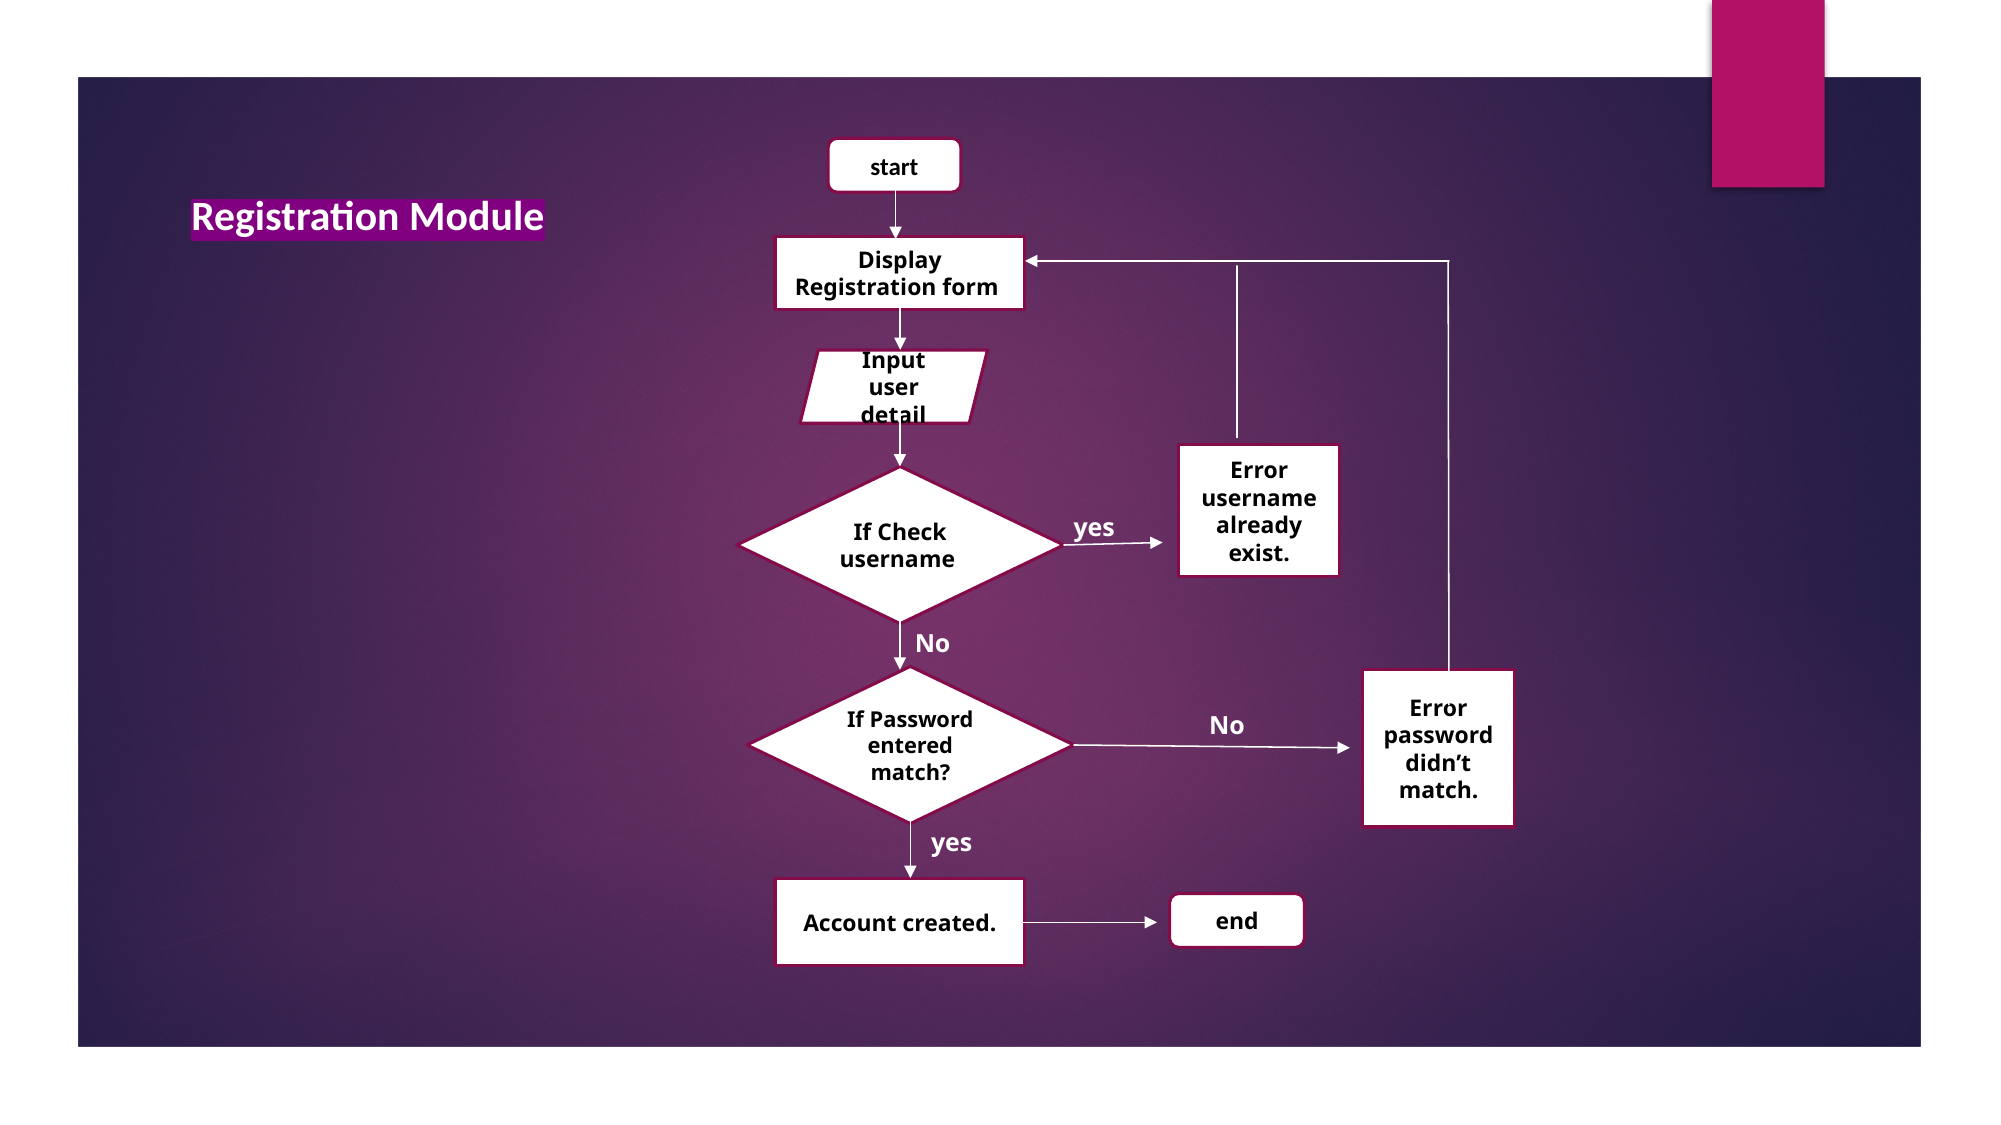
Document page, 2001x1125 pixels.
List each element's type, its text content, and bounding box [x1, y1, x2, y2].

text_box start [826, 136, 963, 194]
text_box end [1168, 891, 1306, 949]
text_box Error username already exist. [1177, 443, 1341, 578]
text_box Input user detail [798, 348, 990, 425]
text_box No [905, 620, 976, 665]
text_box Account created. [773, 877, 1026, 967]
text_box yes [916, 819, 993, 864]
text_box No [1194, 702, 1271, 743]
text_box yes [1058, 503, 1135, 549]
text_box If Check username [735, 466, 1059, 623]
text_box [1073, 744, 1351, 748]
text_box If Password entered match? [745, 665, 1075, 824]
text_box Error password didn’t match. [1361, 668, 1516, 829]
text_box Registration Module [176, 181, 572, 246]
text_box Display Registration form [773, 235, 1026, 311]
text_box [1063, 542, 1163, 546]
